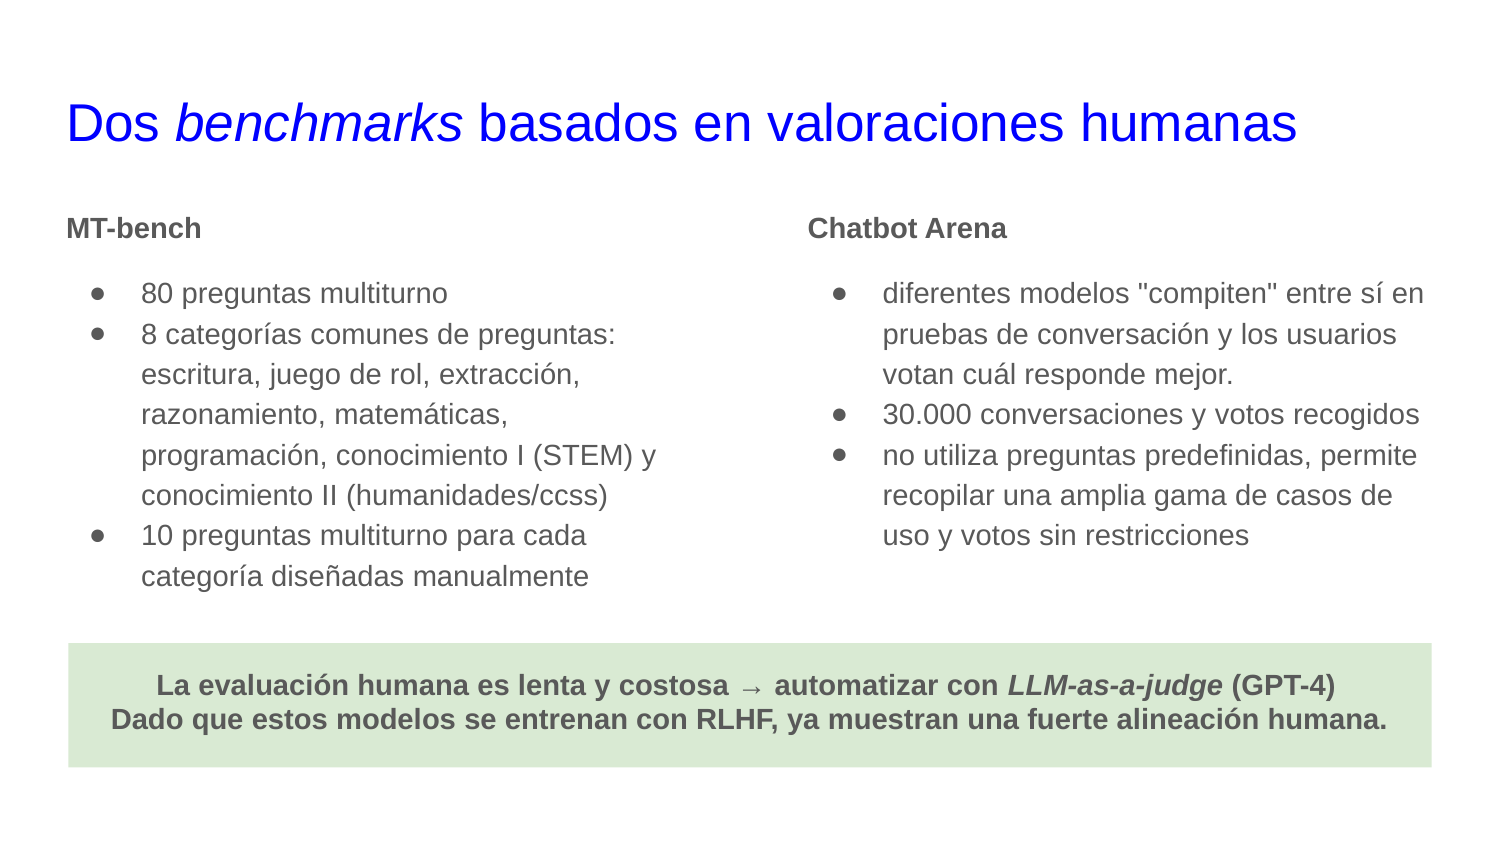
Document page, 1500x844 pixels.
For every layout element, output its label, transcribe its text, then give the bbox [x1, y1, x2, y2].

text_box [68, 756, 1432, 768]
list MT-bench 80 preguntas multiturno 8 categorías comunes de preguntas: escritura, juego de rol, extracción, razonamiento, matemáticas, programación, conocimiento I (STEM) y conocimiento II (humanidades/ccss) 10 preguntas multiturno para cada categoría diseñadas manualmente [51, 189, 708, 750]
text_box La evaluación humana es lenta y costosa → automatizar con LLM-as-a-judge (GPT-4) Dado que estos modelos se entrenan con RLHF, ya muestran una fuerte alineación humana. [68, 650, 1432, 756]
list Chatbot Arena diferentes modelos "compiten" entre sí en pruebas de conversación y los usuarios votan cuál responde mejor. 30.000 conversaciones y votos recogidos no utiliza preguntas predefinidas, permite recopilar una amplia gama de casos de uso y votos sin restricciones [792, 189, 1449, 750]
text_box [68, 643, 1432, 650]
title Dos benchmarks basados en valoraciones humanas [51, 72, 1449, 167]
